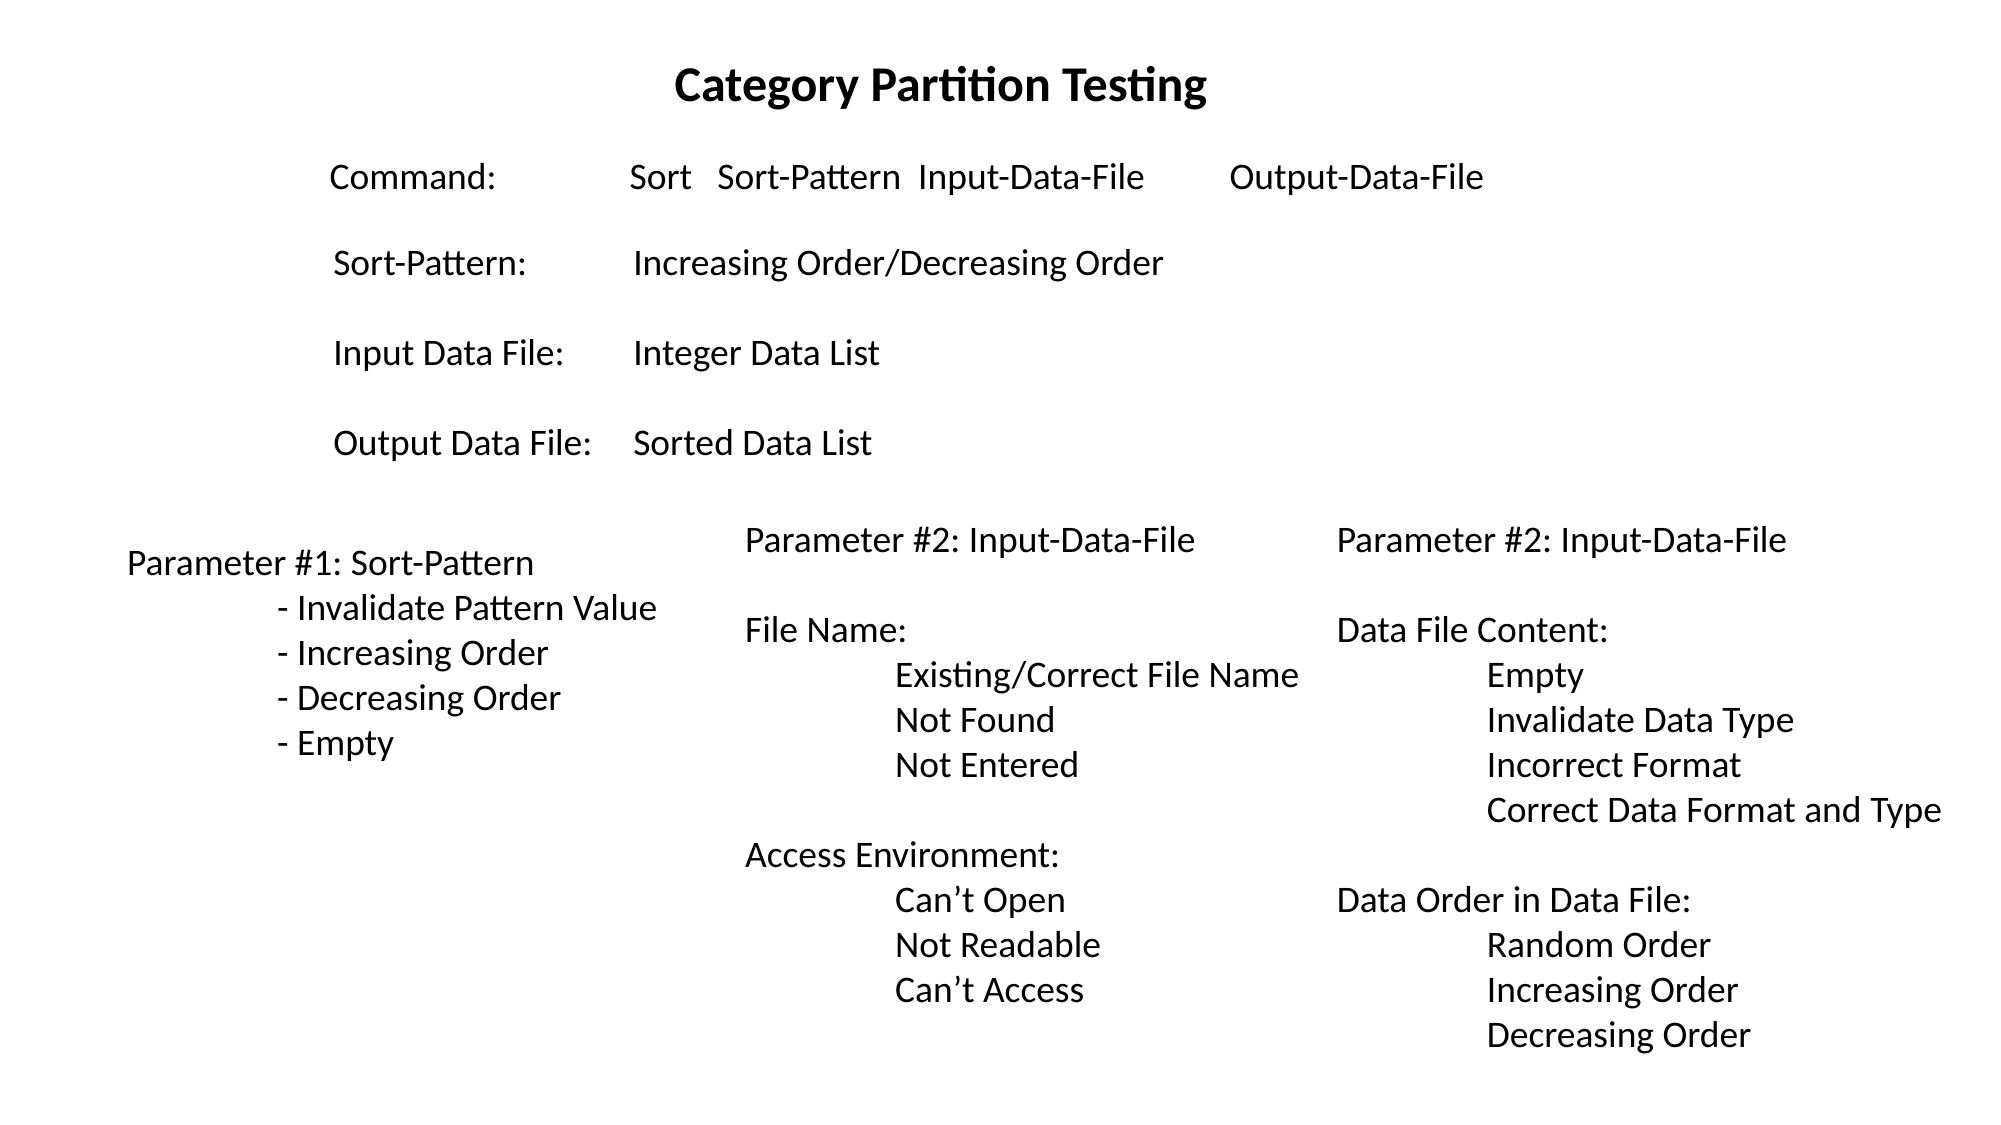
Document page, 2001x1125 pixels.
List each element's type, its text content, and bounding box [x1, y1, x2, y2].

text_box Command: Sort Sort-Pattern Input-Data-File Output-Data-File [314, 145, 1499, 205]
text_box Category Partition Testing [659, 44, 1223, 120]
text_box Parameter #1: Sort-Pattern - Invalidate Pattern Value - Increasing Order - Decreasing Order - Empty [112, 530, 673, 771]
text_box Sort-Pattern: Increasing Order/Decreasing Order Input Data File: Integer Data List Output Data File: Sorted Data List [318, 230, 1180, 471]
text_box Parameter #2: Input-Data-File Data File Content: Empty Invalidate Data Type Incorrect Format Correct Data Format and Type Data Order in Data File: Random Order Increasing Order Decreasing Order [1322, 507, 1958, 1063]
text_box Parameter #2: Input-Data-File File Name: Existing/Correct File Name Not Found Not Entered Access Environment: Can’t Open Not Readable Can’t Access [730, 507, 1315, 1018]
